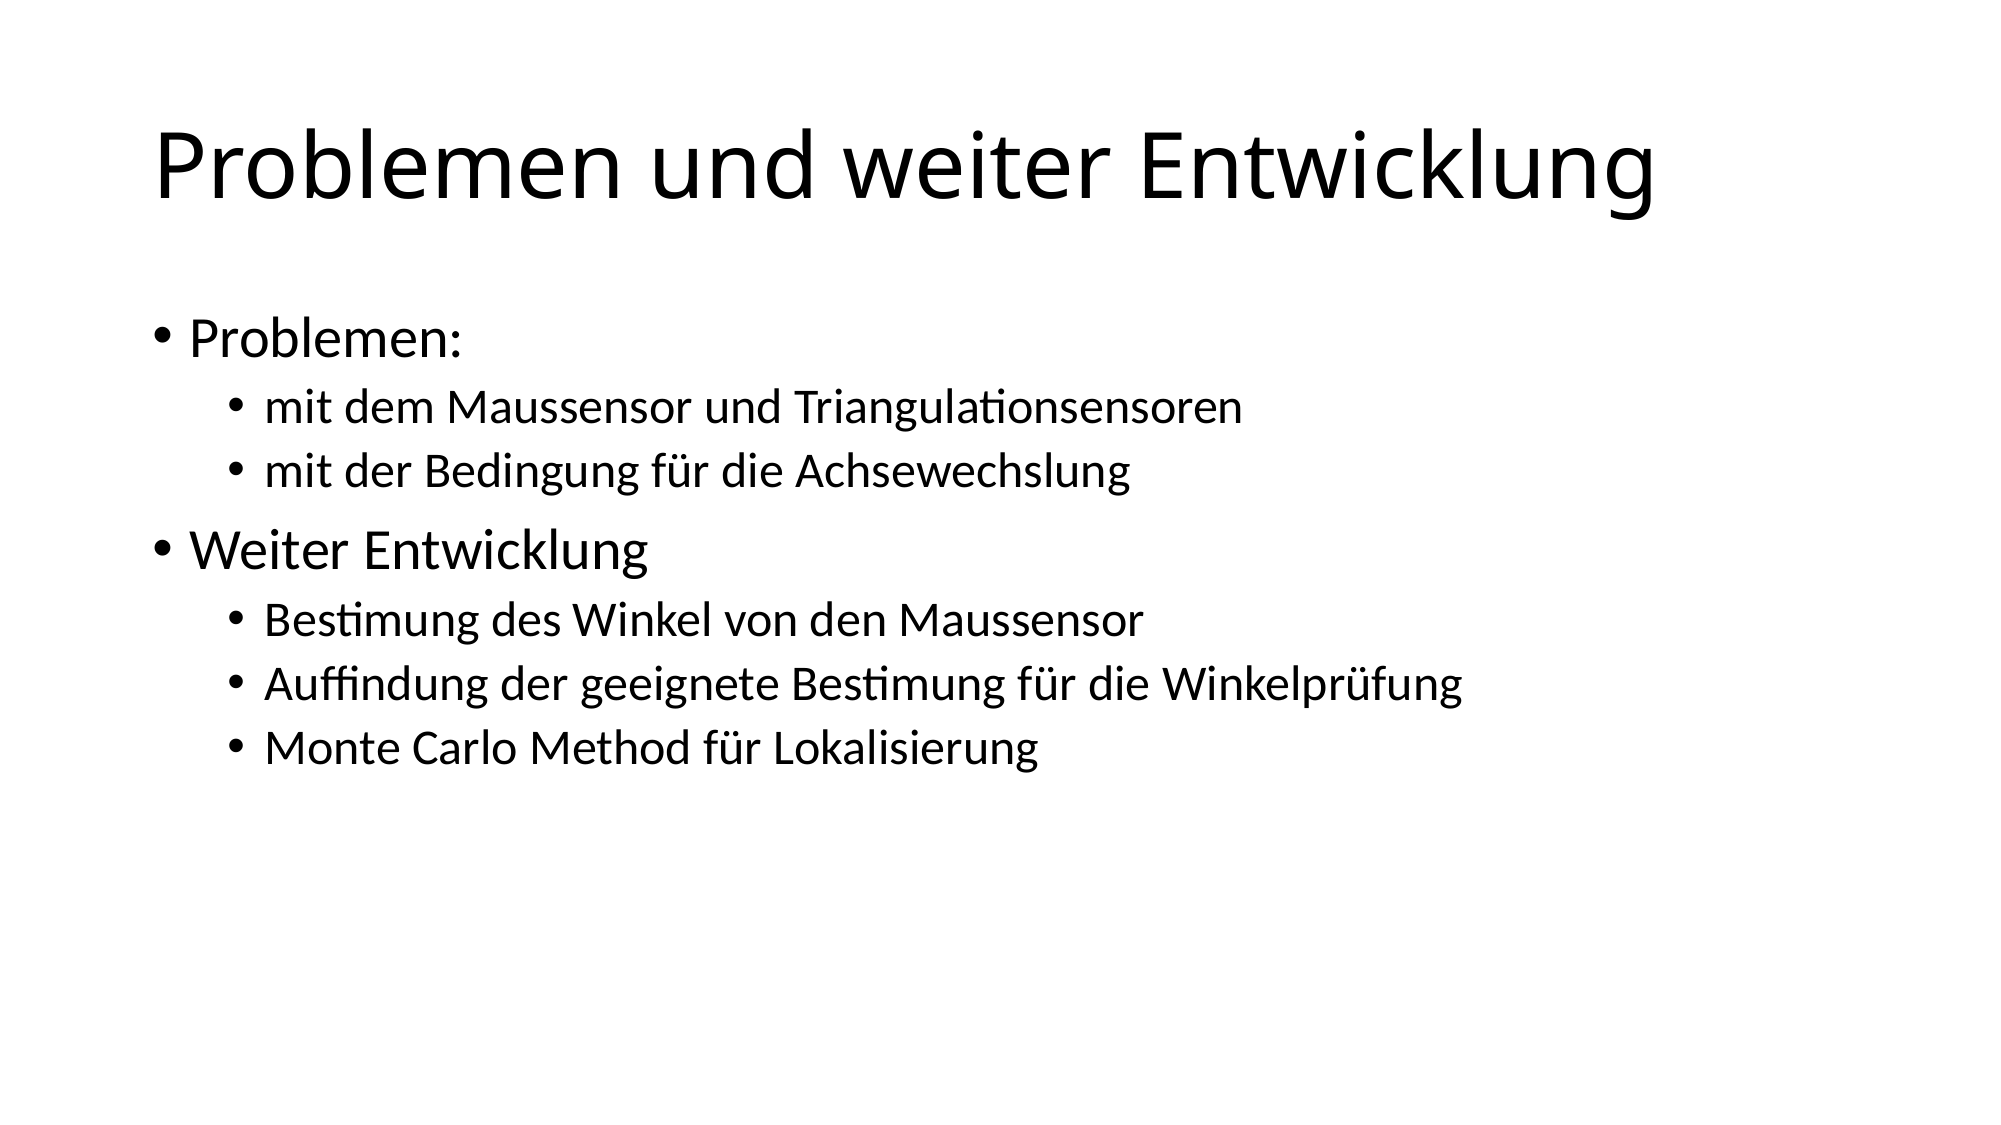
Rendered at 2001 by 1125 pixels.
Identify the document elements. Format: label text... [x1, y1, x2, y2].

title Problemen und weiter Entwicklung [137, 59, 1863, 278]
list Problemen: mit dem Maussensor und Triangulationsensoren mit der Bedingung für die Achsewechslung Weiter Entwicklung Bestimung des Winkel von den Maussensor Auffindung der geeignete Bestimung für die Winkelprüfung Monte Carlo Method für Lokalisierung [137, 299, 1863, 1014]
